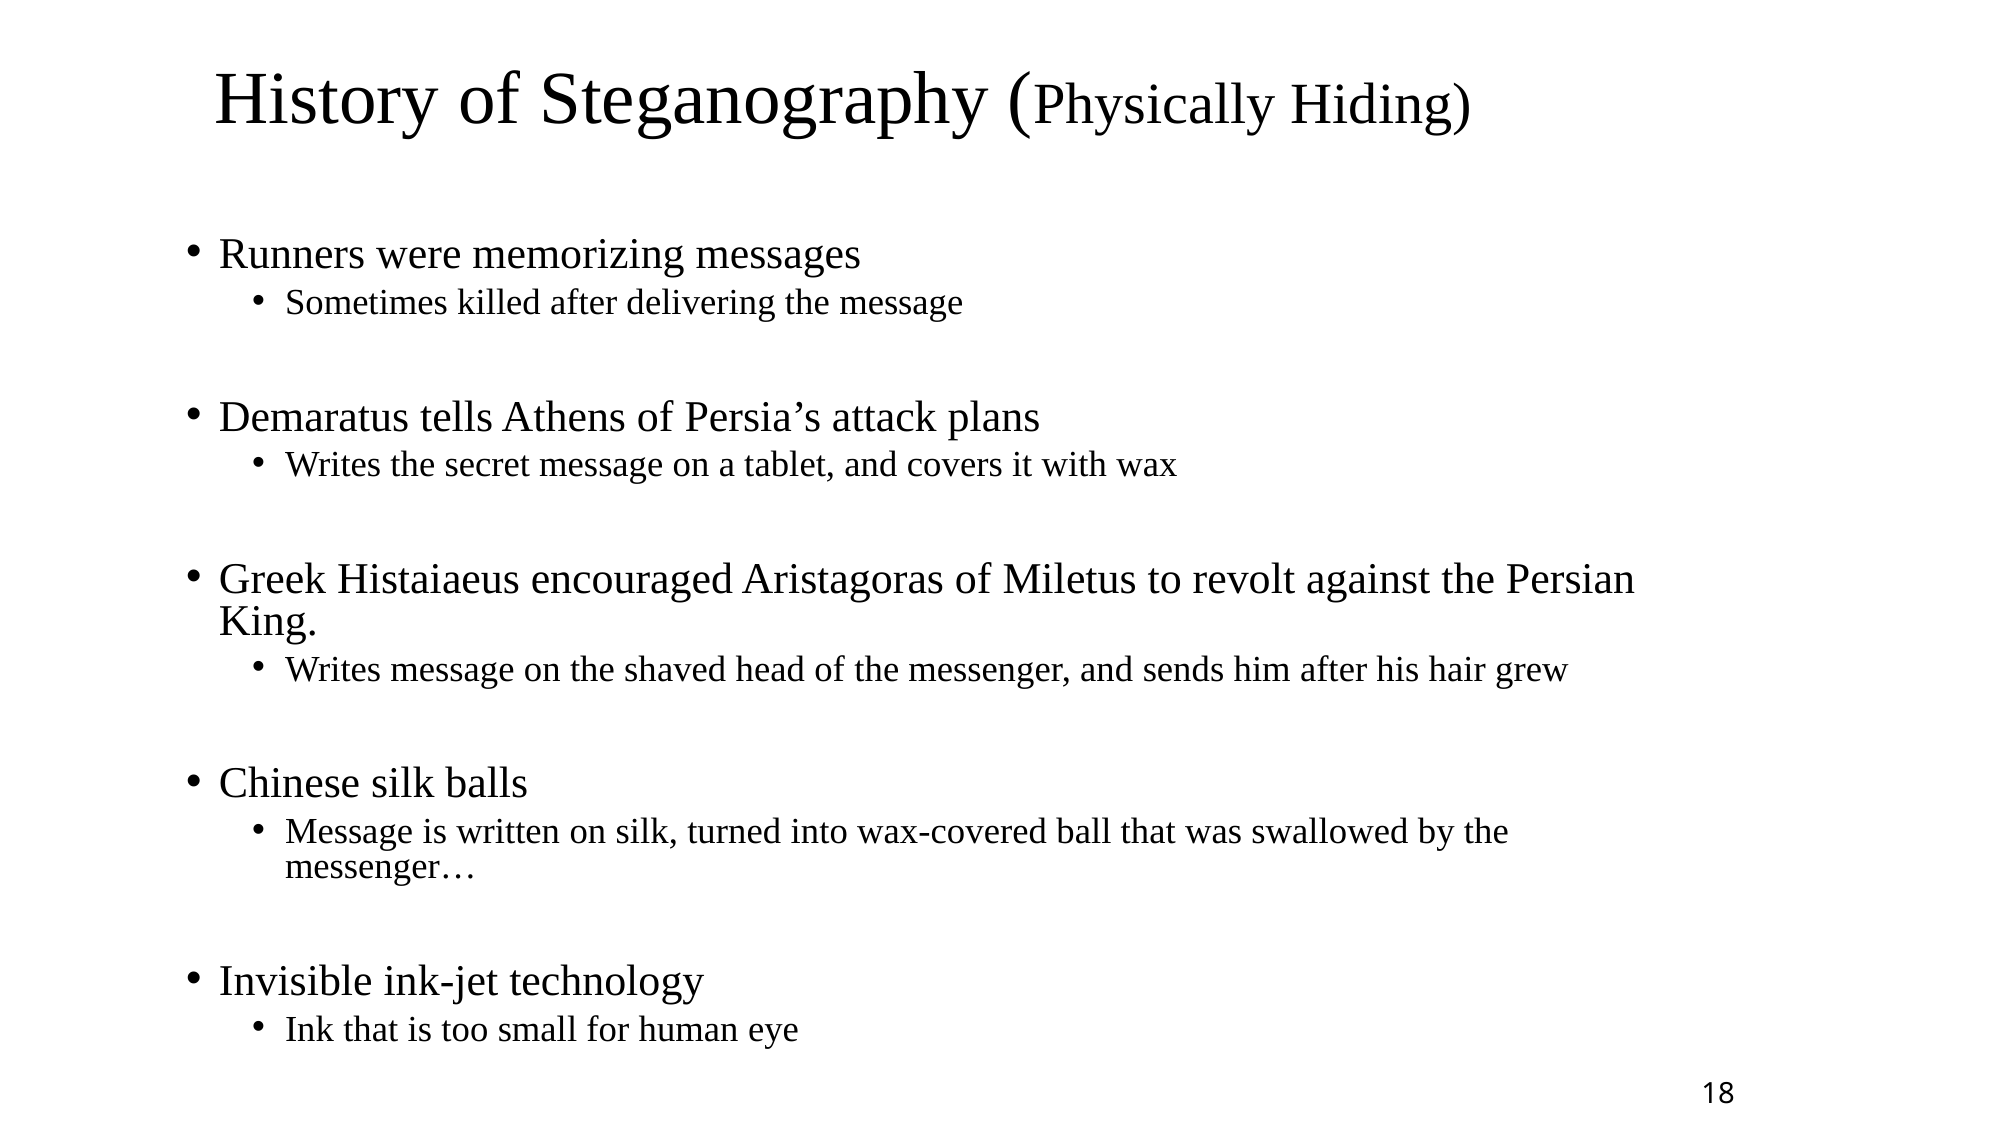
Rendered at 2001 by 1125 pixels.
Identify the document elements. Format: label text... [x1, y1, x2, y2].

title History of Steganography (Physically Hiding) [199, 23, 1489, 164]
list Runners were memorizing messages Sometimes killed after delivering the message Demaratus tells Athens of Persia’s attack plans Writes the secret message on a tablet, and covers it with wax Greek Histaiaeus encouraged Aristagoras of Miletus to revolt against the Persian King. Writes message on the shaved head of the messenger, and sends him after his hair grew Chinese silk balls Message is written on silk, turned into wax-covered ball that was swallowed by the messenger… Invisible ink-jet technology Ink that is too small for human eye [171, 227, 1725, 1063]
slide_number 18 [1437, 1062, 1750, 1125]
